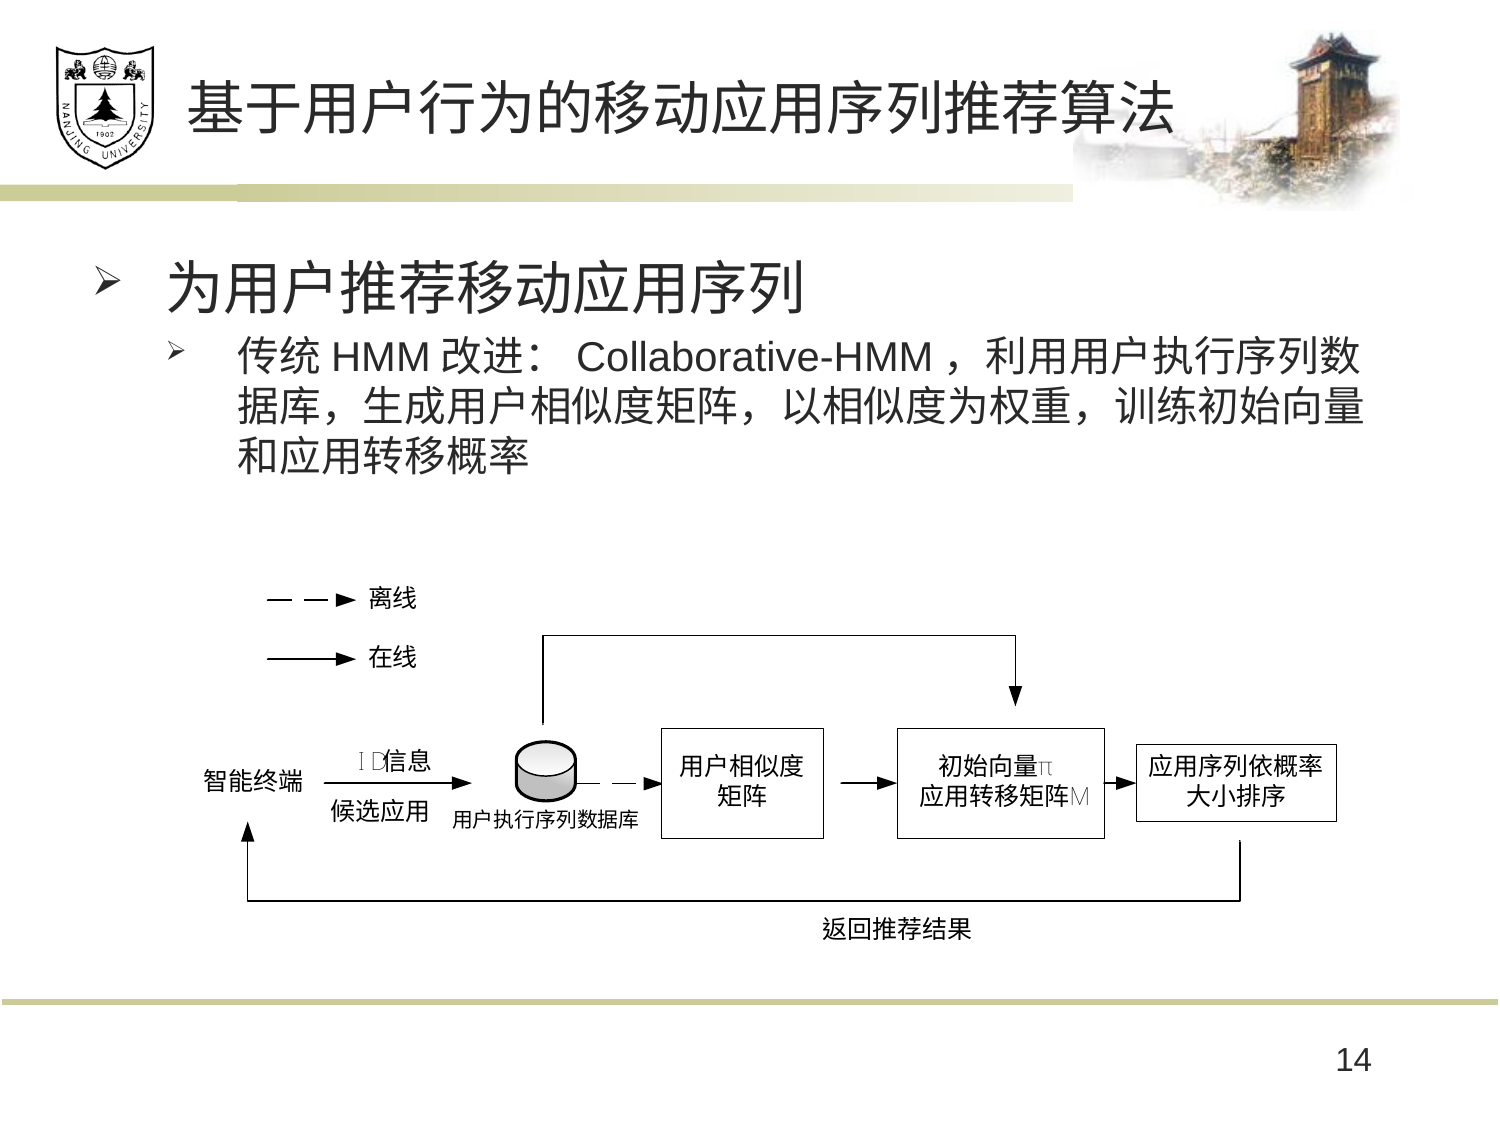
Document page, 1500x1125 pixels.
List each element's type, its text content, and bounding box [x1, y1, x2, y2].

slide_number 14 [1234, 1030, 1388, 1091]
picture [2, 999, 1498, 1005]
list 为用户推荐移动应用序列 传统HMM改进：Collaborative-HMM，利用用户执行序列数据库，生成用户相似度矩阵，以相似度为权重，训练初始向量和应用转移概率 [76, 243, 1413, 965]
title 基于用户行为的移动应用序列推荐算法 [170, 30, 1353, 150]
picture [50, 42, 160, 173]
picture [1073, 30, 1400, 211]
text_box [184, 566, 1339, 965]
